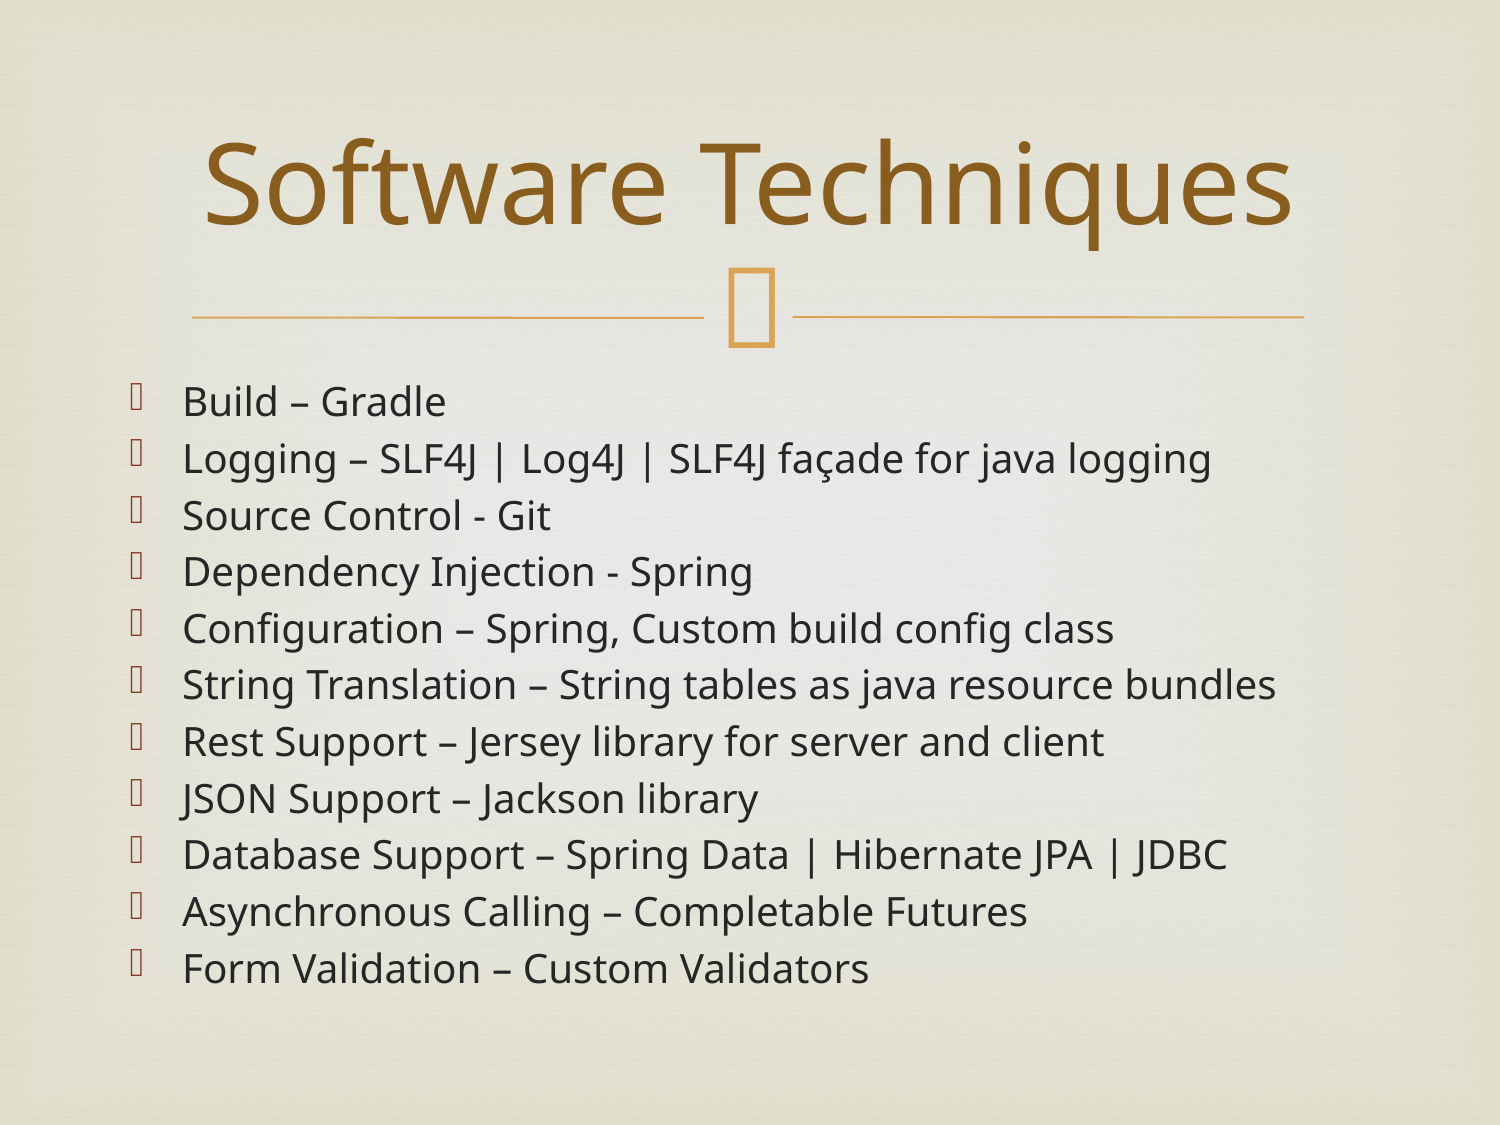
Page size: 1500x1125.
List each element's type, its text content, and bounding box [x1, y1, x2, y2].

title Software Techniques [112, 93, 1386, 267]
list Build – Gradle Logging – SLF4J | Log4J | SLF4J façade for java logging Source Control - Git Dependency Injection - Spring Configuration – Spring, Custom build config class String Translation – String tables as java resource bundles Rest Support – Jersey library for server and client JSON Support – Jackson library Database Support – Spring Data | Hibernate JPA | JDBC Asynchronous Calling – Completable Futures Form Validation – Custom Validators [114, 368, 1386, 1005]
